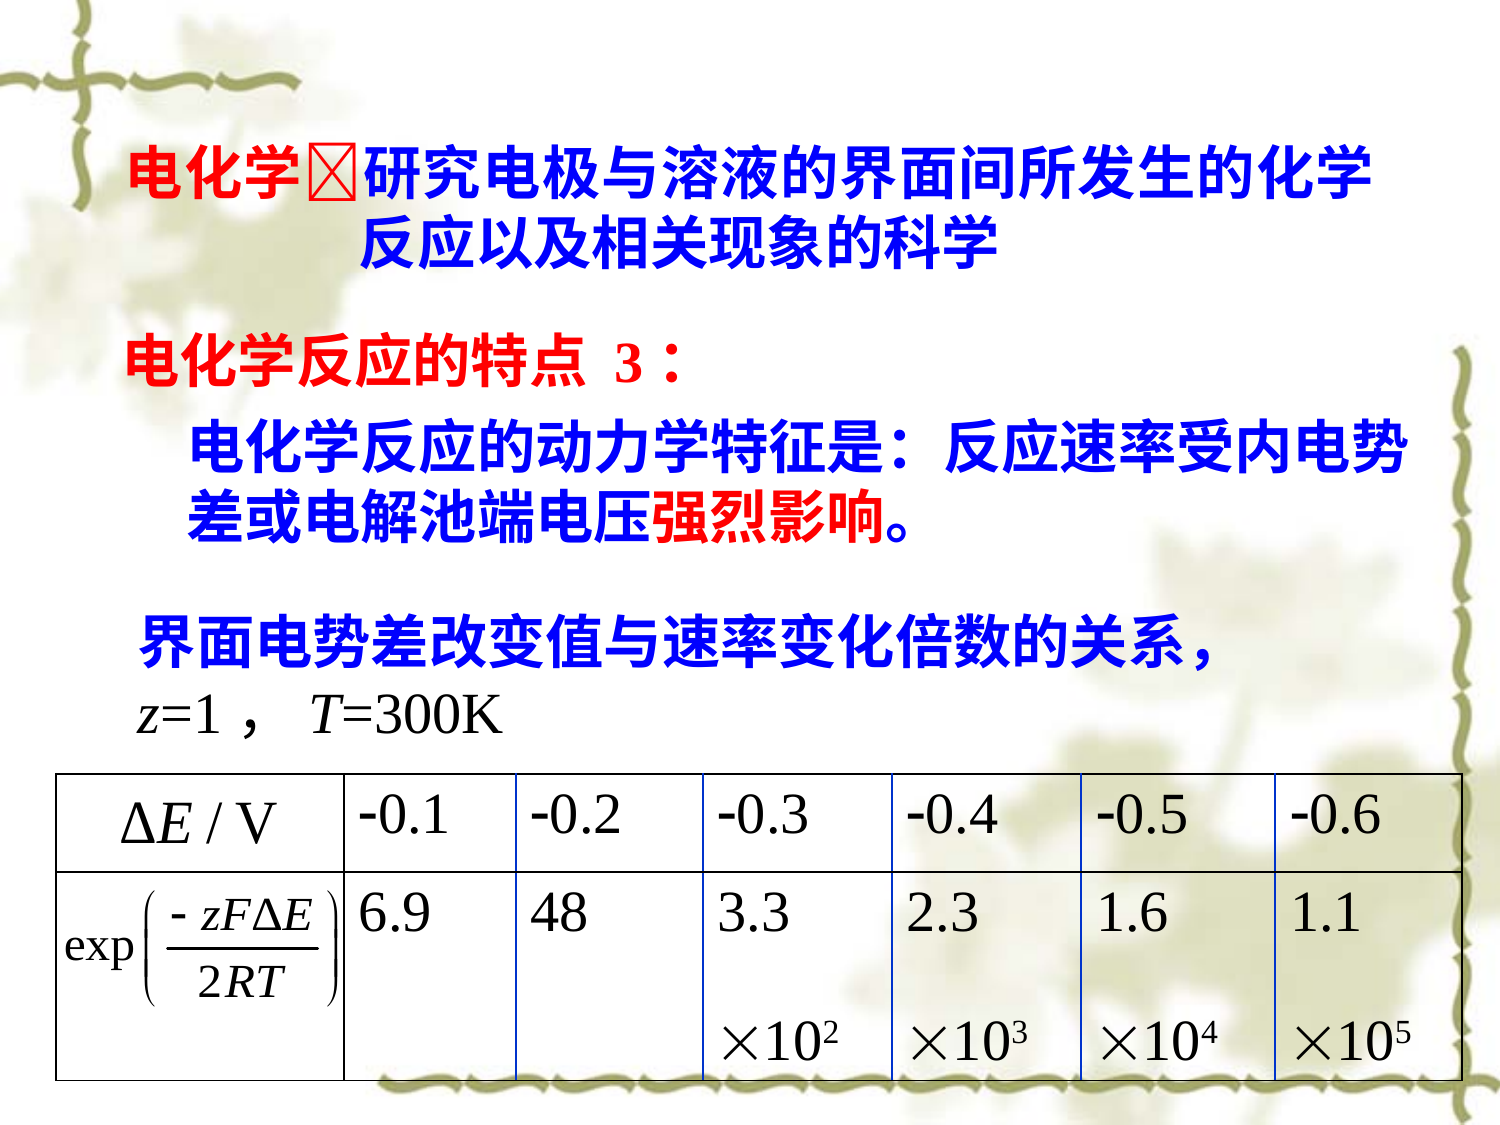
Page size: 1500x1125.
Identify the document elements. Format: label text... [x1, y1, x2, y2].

table_header 0.2 [517, 775, 702, 871]
table_cell 3.3 102 [704, 873, 891, 1080]
table_cell 1.1 105 [1276, 873, 1461, 1080]
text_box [111, 786, 289, 860]
picture [0, 0, 1500, 1125]
table_header 0.3 [704, 775, 891, 871]
table_header 0.1 [345, 775, 515, 871]
table_cell 48 [517, 873, 702, 1080]
text_box 界面电势差改变值与速率变化倍数的关系， z=1，T=300K [123, 597, 1433, 753]
table_header 0.4 [893, 775, 1080, 871]
table_header 0.6 [1276, 775, 1461, 871]
table_cell 1.6 104 [1082, 873, 1274, 1080]
table_header [57, 775, 343, 871]
text_box 电化学反应的动力学特征是：反应速率受内电势差或电解池端电压强烈影响。 [171, 402, 1438, 557]
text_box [56, 880, 352, 1017]
text_box 电化学研究电极与溶液的界面间所发生的化学反应以及相关现象的科学 [109, 128, 1390, 284]
table_cell 2.3 103 [893, 873, 1080, 1080]
table_header 0.5 [1082, 775, 1274, 871]
table_cell [57, 1025, 343, 1080]
table_cell [57, 873, 343, 880]
text_box 电化学反应的特点 3： [106, 317, 1387, 402]
table_cell 6.9 [345, 873, 515, 1080]
